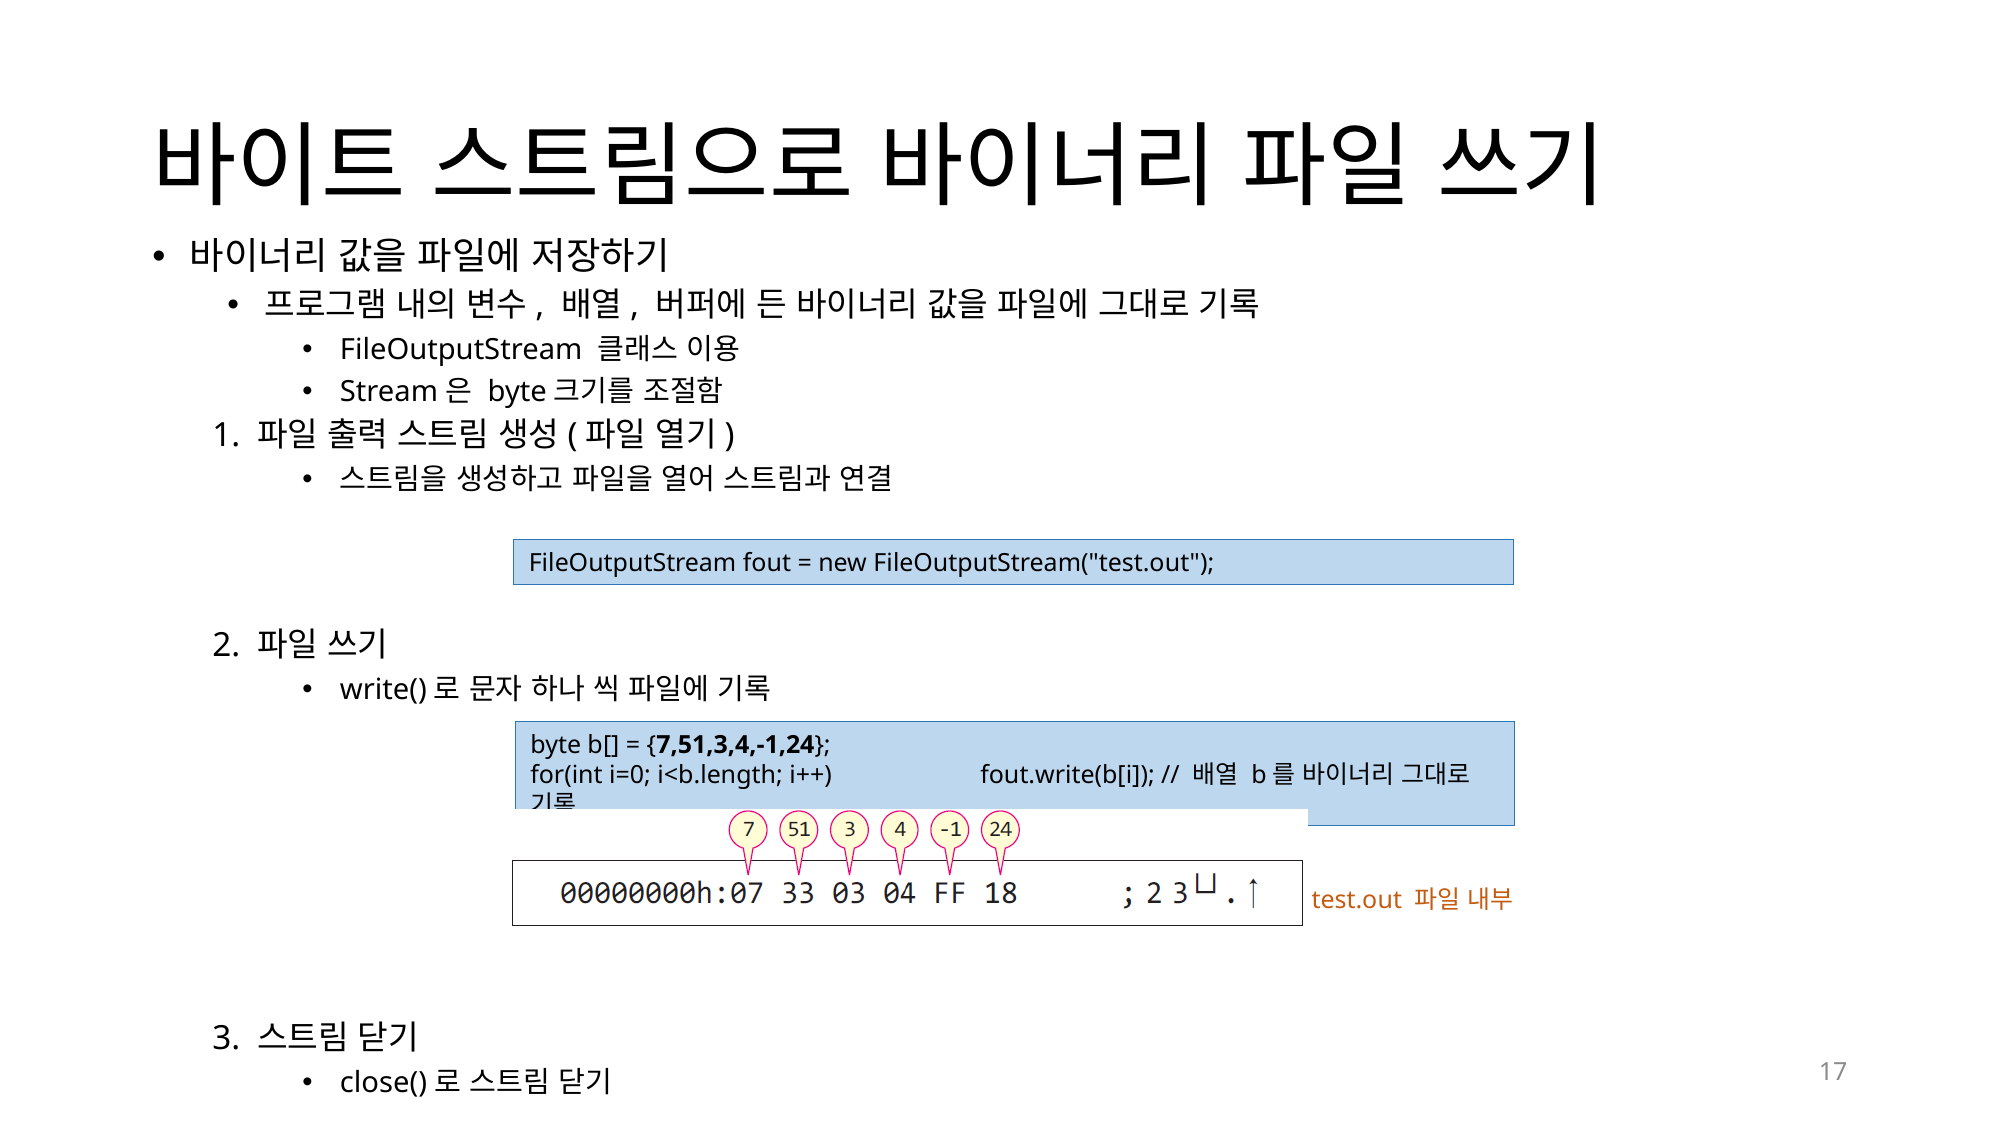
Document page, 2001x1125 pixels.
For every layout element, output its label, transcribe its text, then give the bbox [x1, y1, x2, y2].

text_box test.out 파일 내부 [1308, 875, 1529, 921]
text_box FileOutputStream fout = new FileOutputStream("test.out"); [513, 539, 1514, 585]
title 바이트 스트림으로 바이너리 파일 쓰기 [137, 59, 1863, 229]
list 바이너리 값을 파일에 저장하기 프로그램 내의 변수, 배열, 버퍼에 든 바이너리 값을 파일에 그대로 기록 FileOutputStream 클래스 이용 Stream은 byte크기를 조절함 1. 파일 출력 스트림 생성(파일 열기) 스트림을 생성하고 파일을 열어 스트림과 연결 2. 파일 쓰기 write()로 문자 하나 씩 파일에 기록 3. 스트림 닫기 close()로 스트림 닫기 [137, 229, 1863, 1014]
slide_number 17 [1412, 1042, 1863, 1103]
picture [503, 809, 1308, 929]
text_box byte b[] = {7,51,3,4,-1,24}; for(int i=0; i<b.length; i++) fout.write(b[i]); // 배열 b를 바이너리 그대로 기록 [515, 721, 1515, 826]
